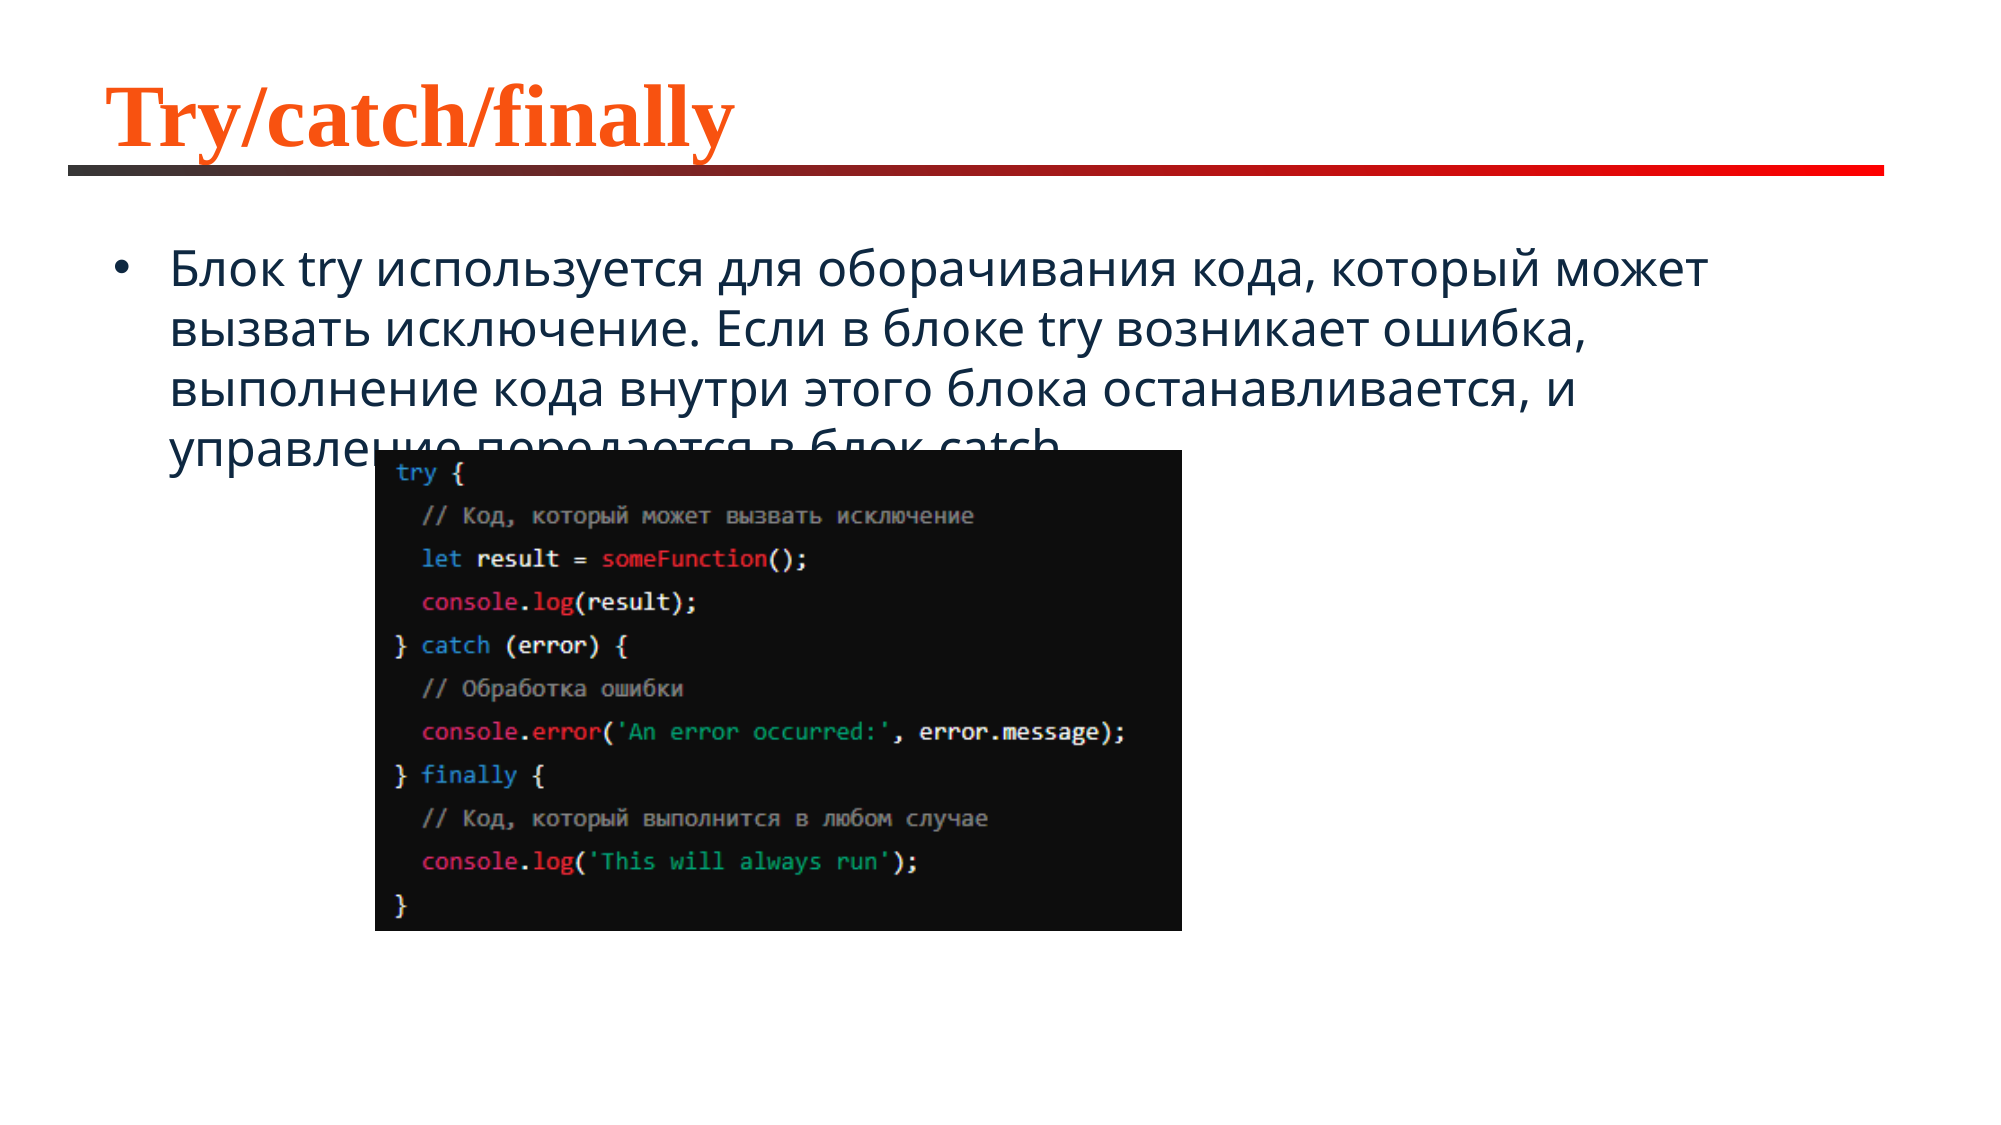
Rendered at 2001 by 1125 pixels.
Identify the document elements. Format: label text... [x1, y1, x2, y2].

picture [374, 449, 1183, 931]
text_box [68, 165, 1885, 176]
title Try/catch/finally [85, 37, 1889, 163]
text_box Блок try используется для оборачивания кода, который может вызвать исключение. Если в блоке try возникает ошибка, выполнение кода внутри этого блока останавливается, и управление передается в блок catch. [68, 216, 1885, 1021]
